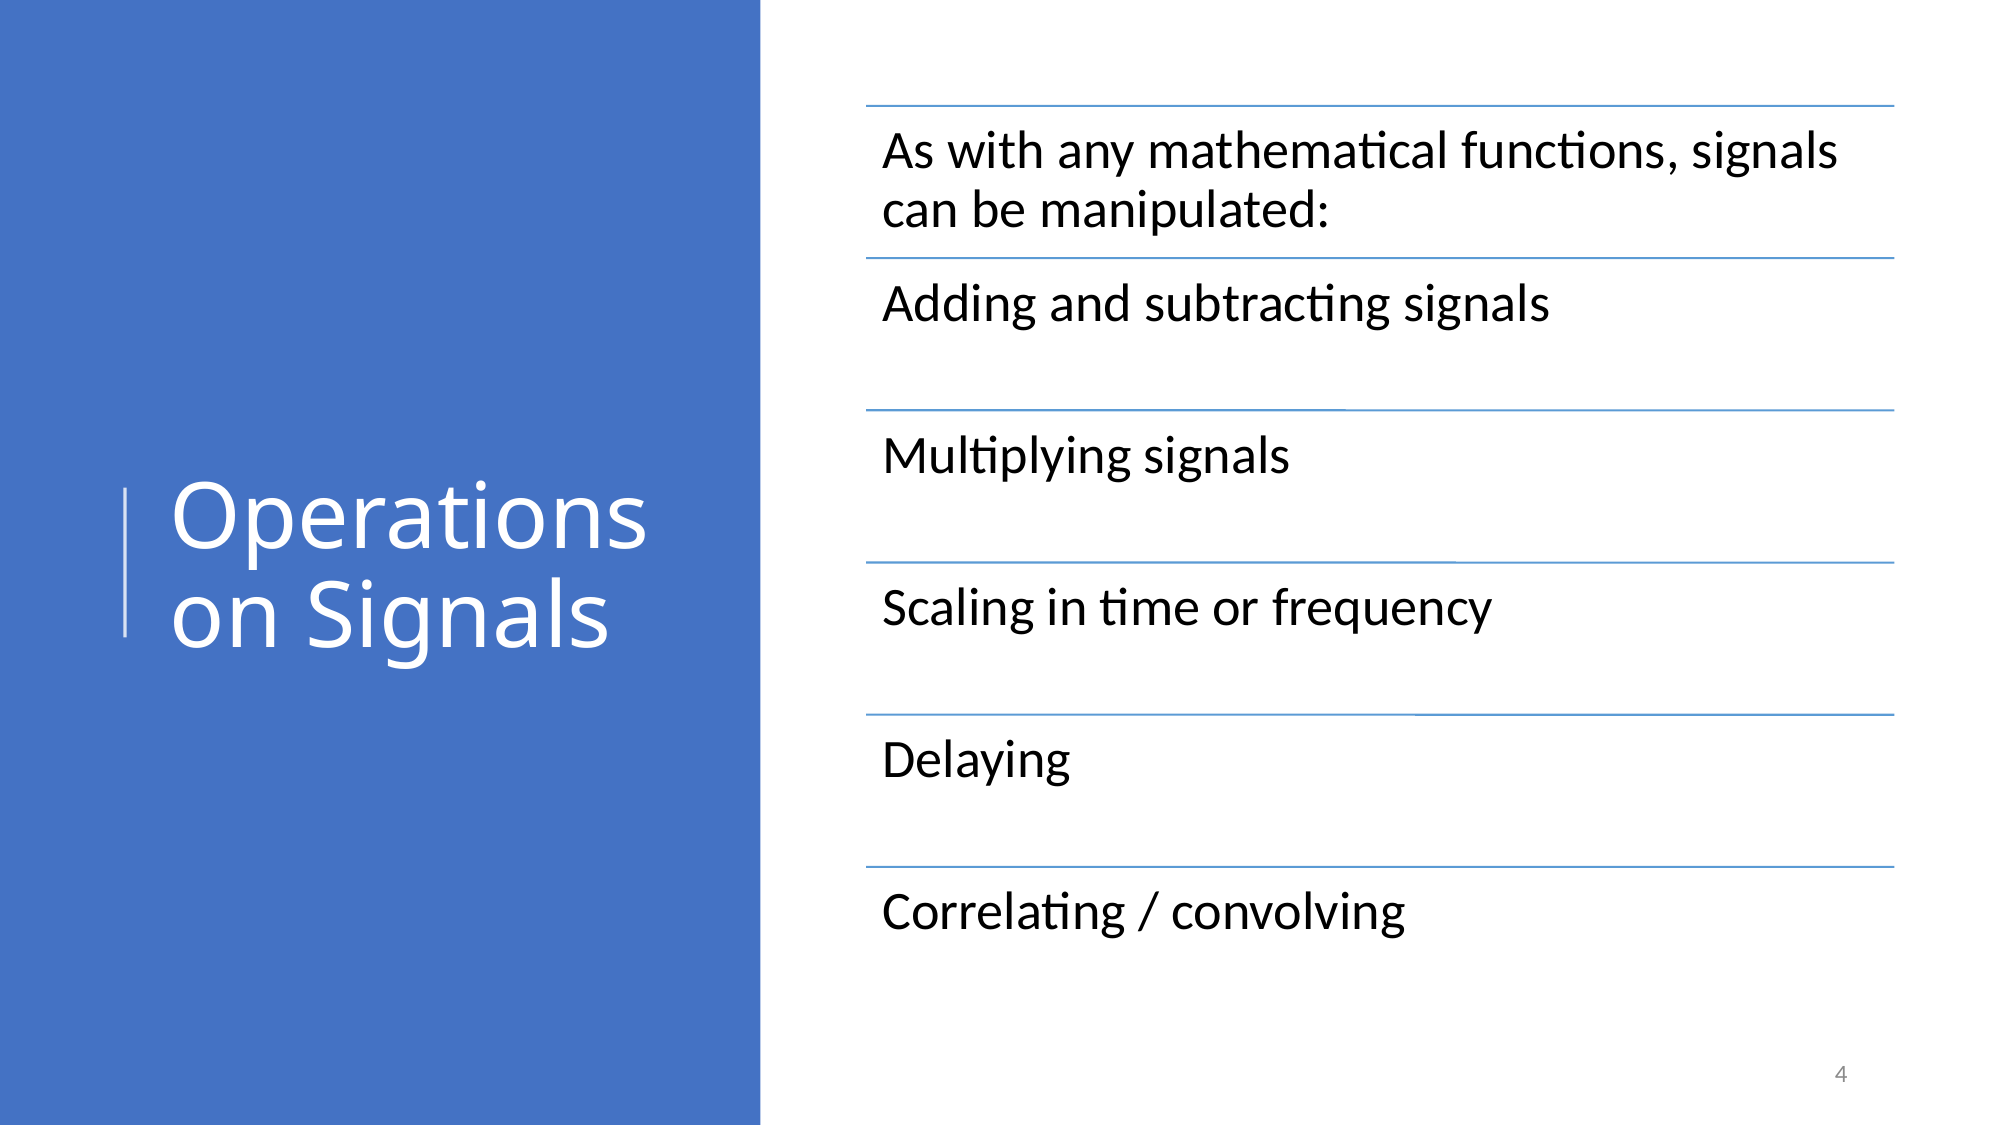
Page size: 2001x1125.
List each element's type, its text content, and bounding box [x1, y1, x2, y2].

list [866, 105, 1895, 1020]
title Operations on Signals [154, 116, 708, 1020]
slide_number 4 [1412, 1042, 1863, 1103]
text_box [0, 0, 761, 1125]
